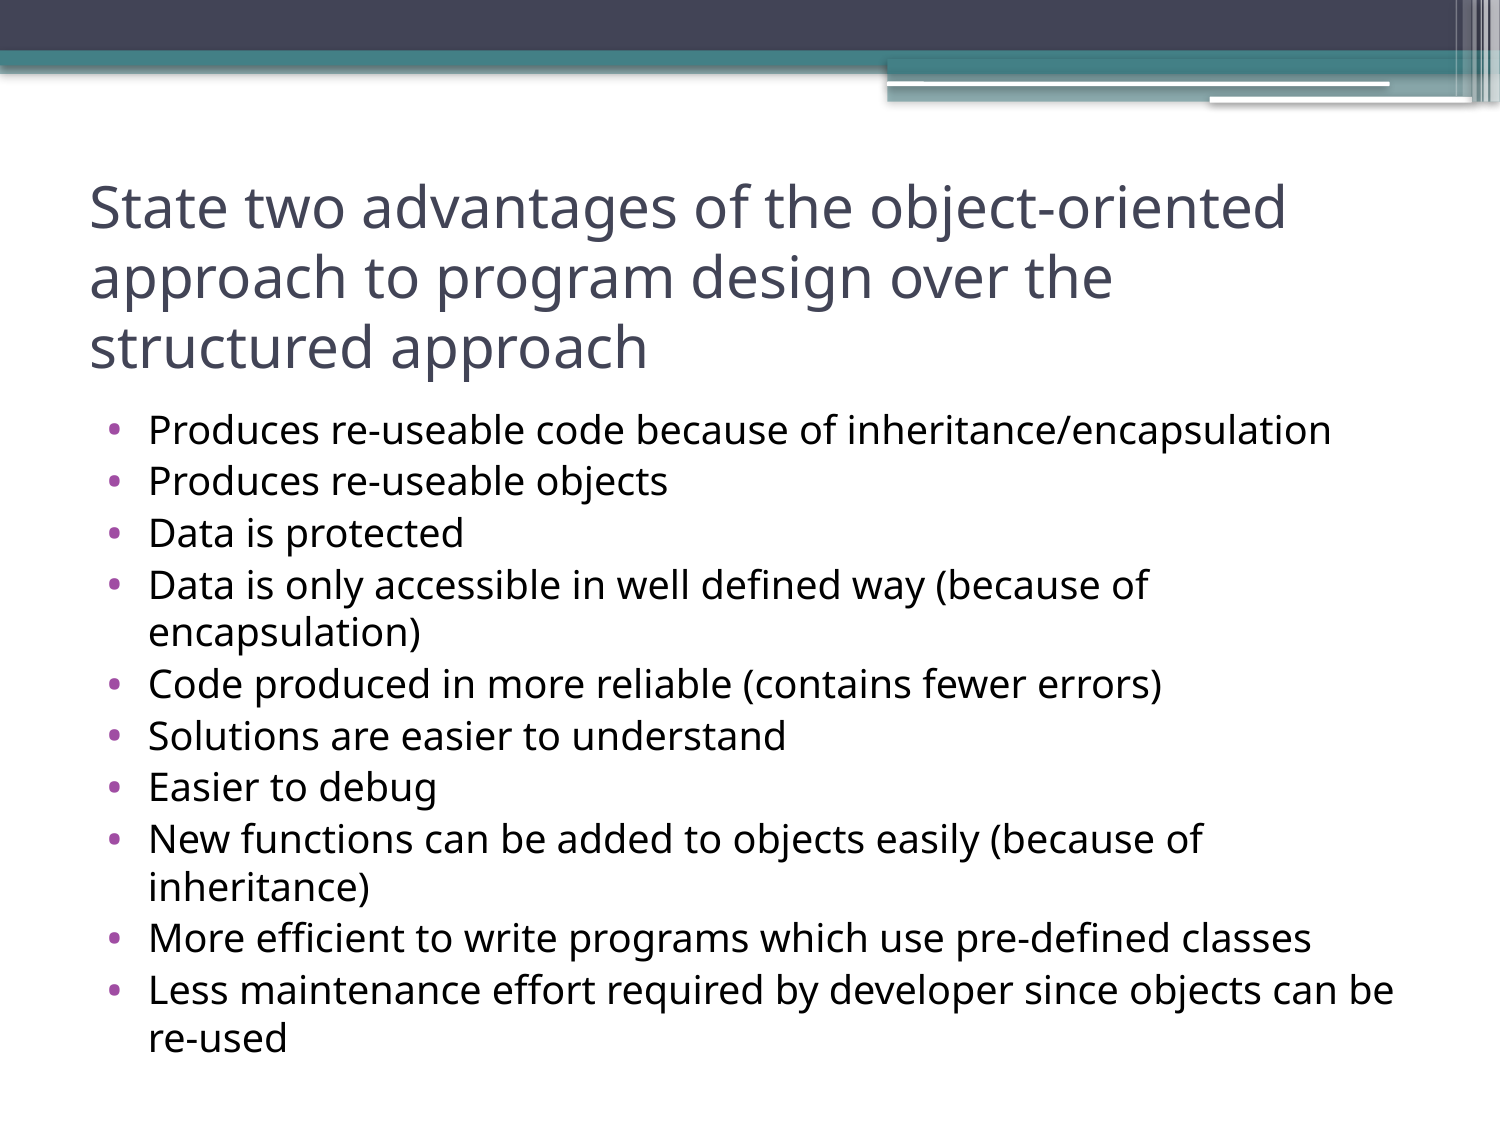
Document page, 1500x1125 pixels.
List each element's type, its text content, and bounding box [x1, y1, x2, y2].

title State two advantages of the object-oriented approach to program design over the structured approach [75, 187, 1425, 363]
list Produces re-useable code because of inheritance/encapsulation Produces re-useable objects Data is protected Data is only accessible in well defined way (because of encapsulation) Code produced in more reliable (contains fewer errors) Solutions are easier to understand Easier to debug New functions can be added to objects easily (because of inheritance) More efficient to write programs which use pre-defined classes Less maintenance effort required by developer since objects can be re-used [75, 397, 1425, 1079]
